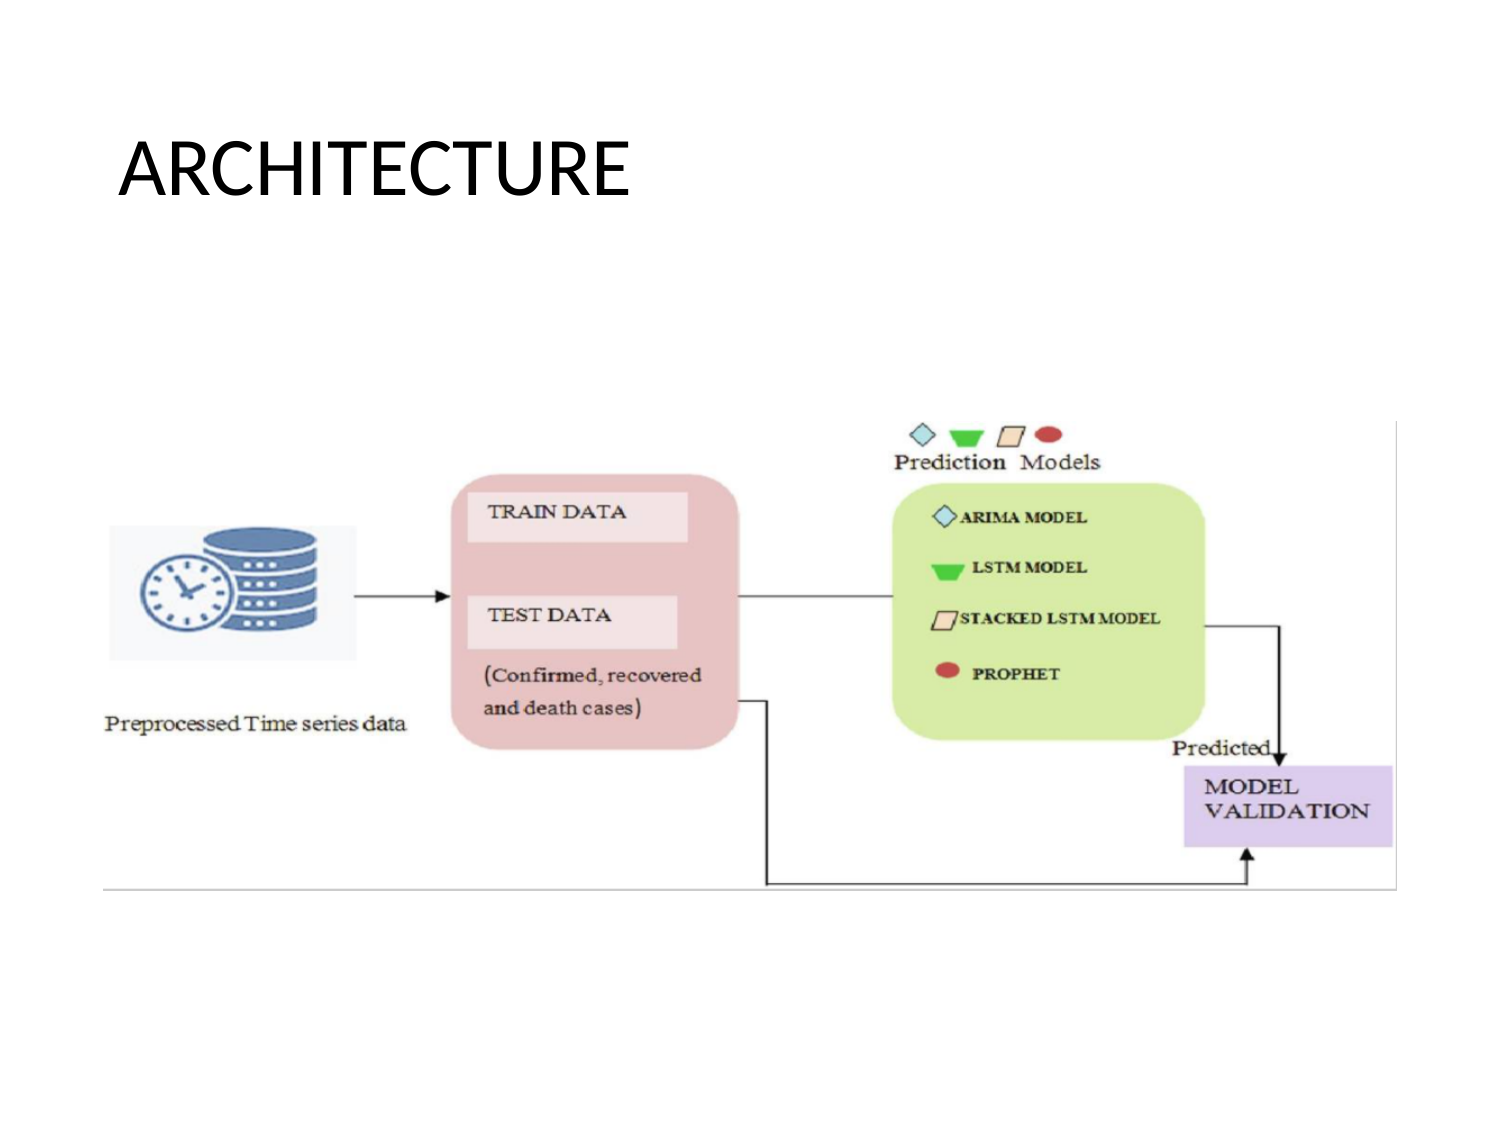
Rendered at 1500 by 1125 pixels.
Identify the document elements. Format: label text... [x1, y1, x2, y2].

title ARCHITECTURE [103, 59, 1397, 278]
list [103, 421, 1397, 892]
